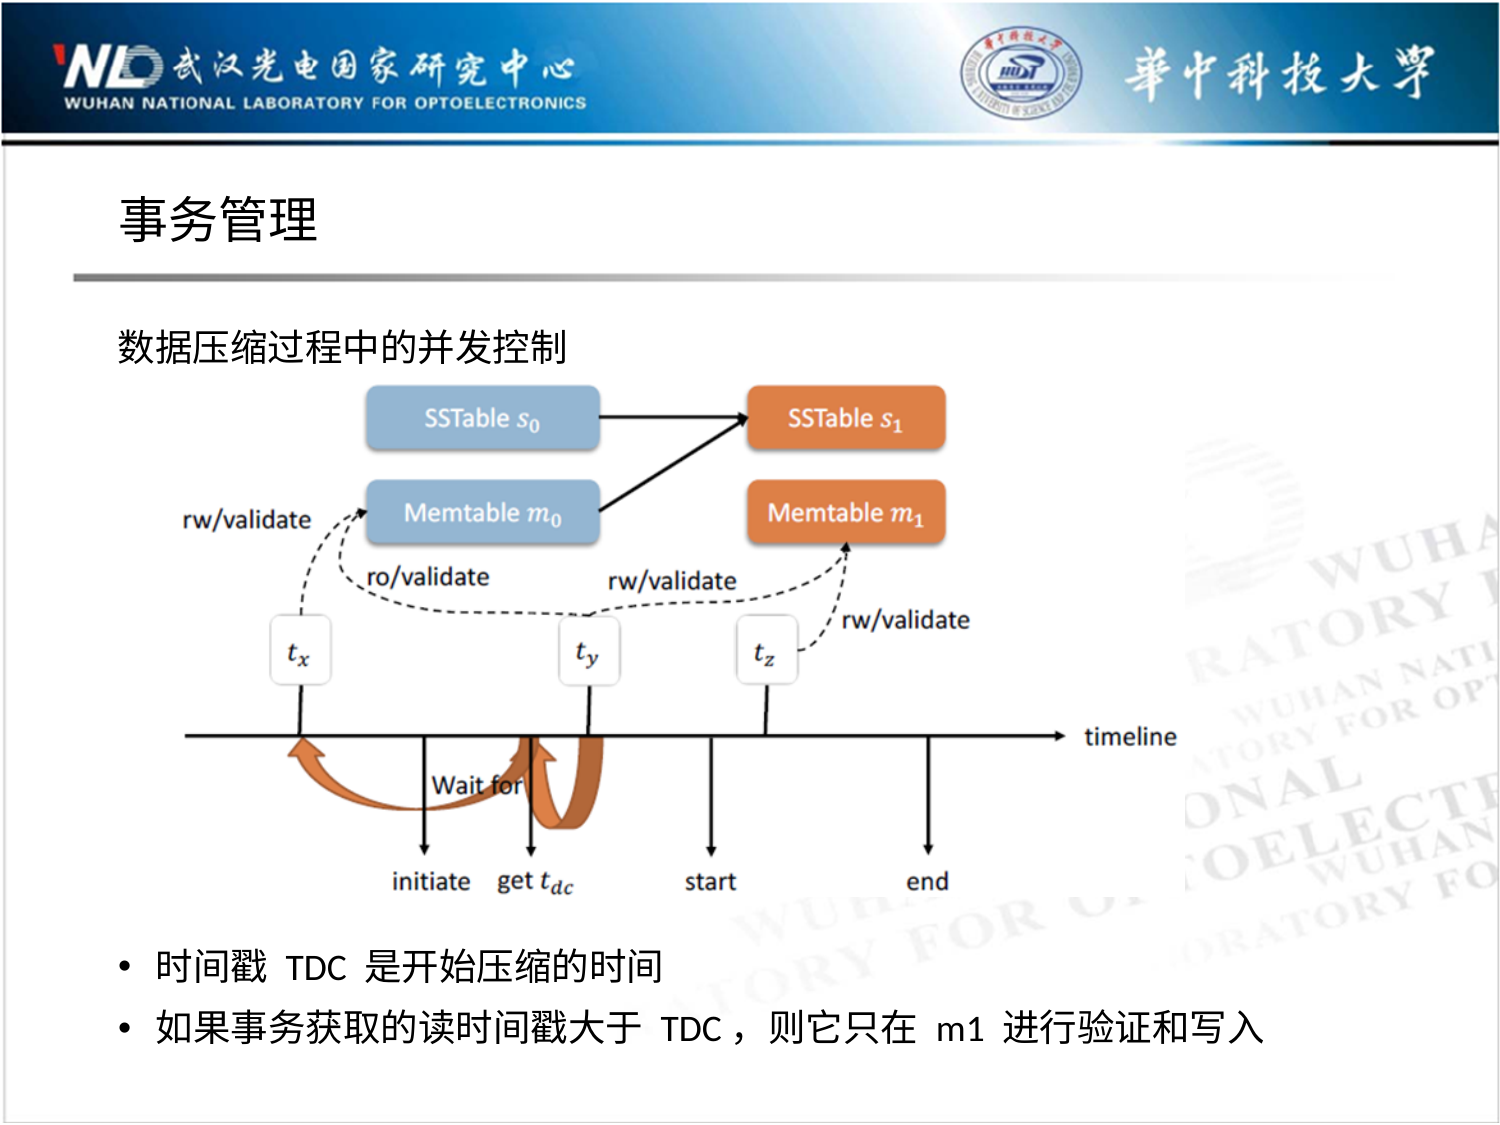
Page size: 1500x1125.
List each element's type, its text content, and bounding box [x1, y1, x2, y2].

title 事务管理 [103, 166, 1397, 278]
text_box 数据压缩过程中的并发控制 [103, 316, 732, 422]
picture [0, 1, 1500, 1123]
list 时间戳 TDC 是开始压缩的时间 如果事务获取的读时间戳大于 TDC，则它只在 m1 进行验证和写入 [103, 940, 1285, 1125]
